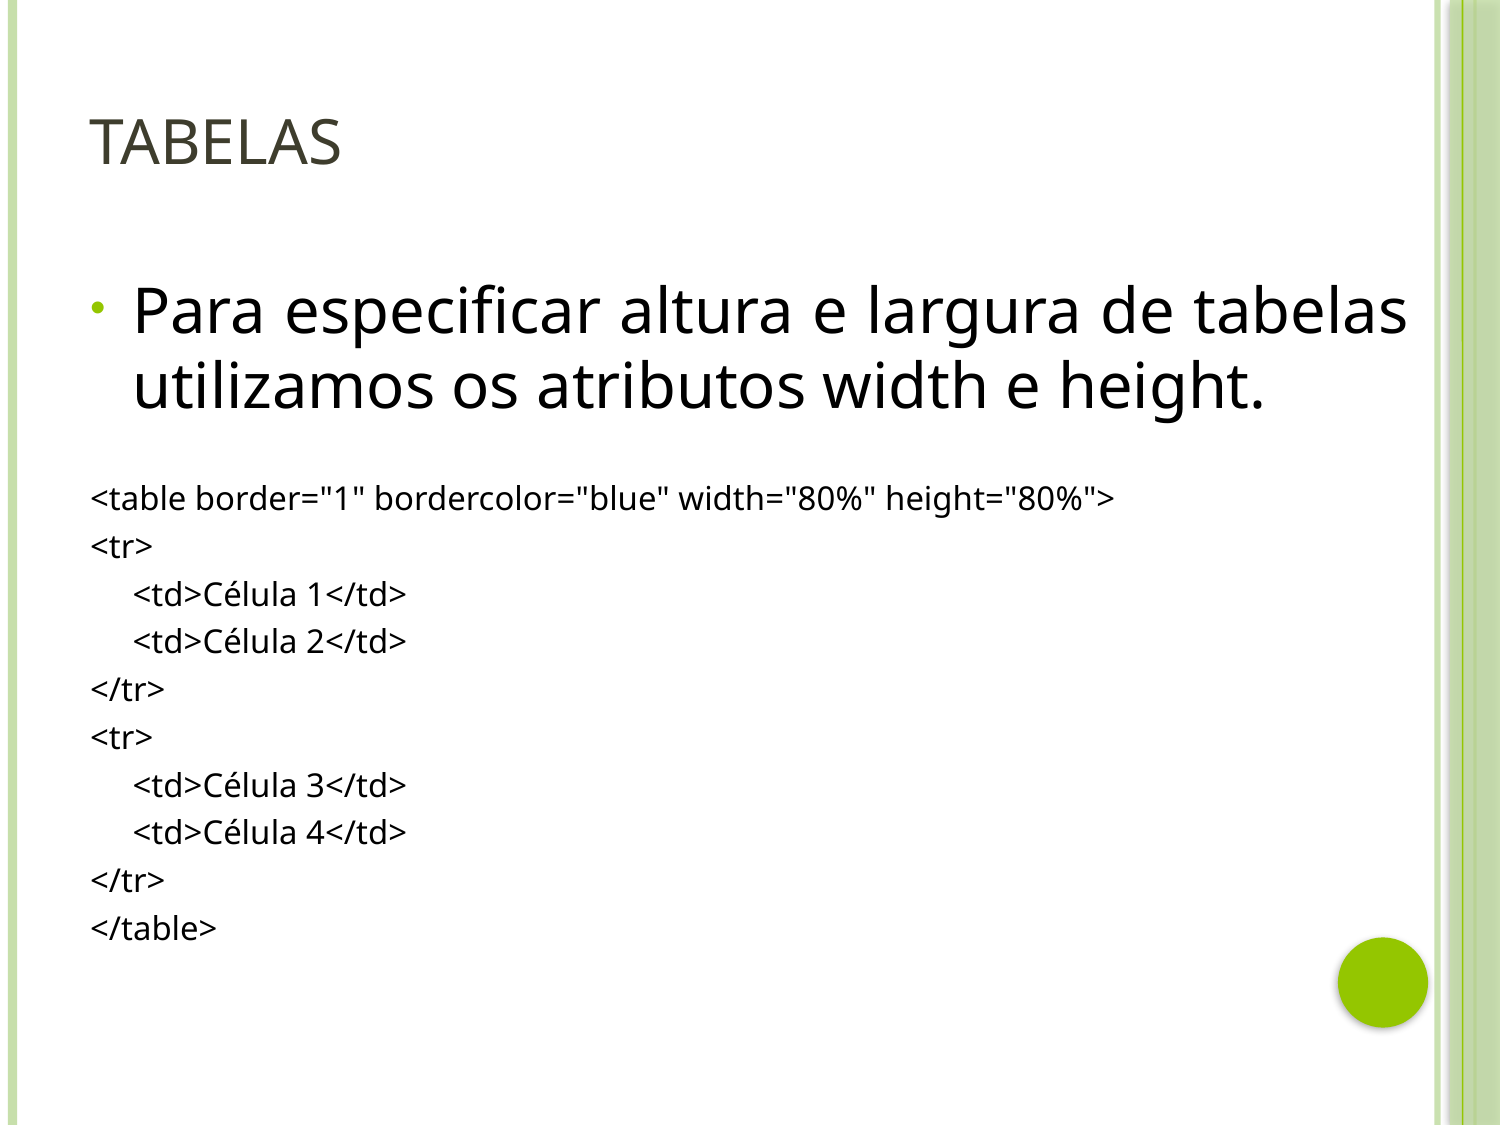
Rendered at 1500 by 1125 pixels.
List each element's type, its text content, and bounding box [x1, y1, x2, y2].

title Tabelas [75, 45, 1300, 185]
list Para especificar altura e largura de tabelas utilizamos os atributos width e height. <table border="1" bordercolor="blue" width="80%" height="80%"> <tr> <td>Célula 1</td> <td>Célula 2</td> </tr> <tr> <td>Célula 3</td> <td>Célula 4</td> </tr> </table> [75, 262, 1425, 1035]
